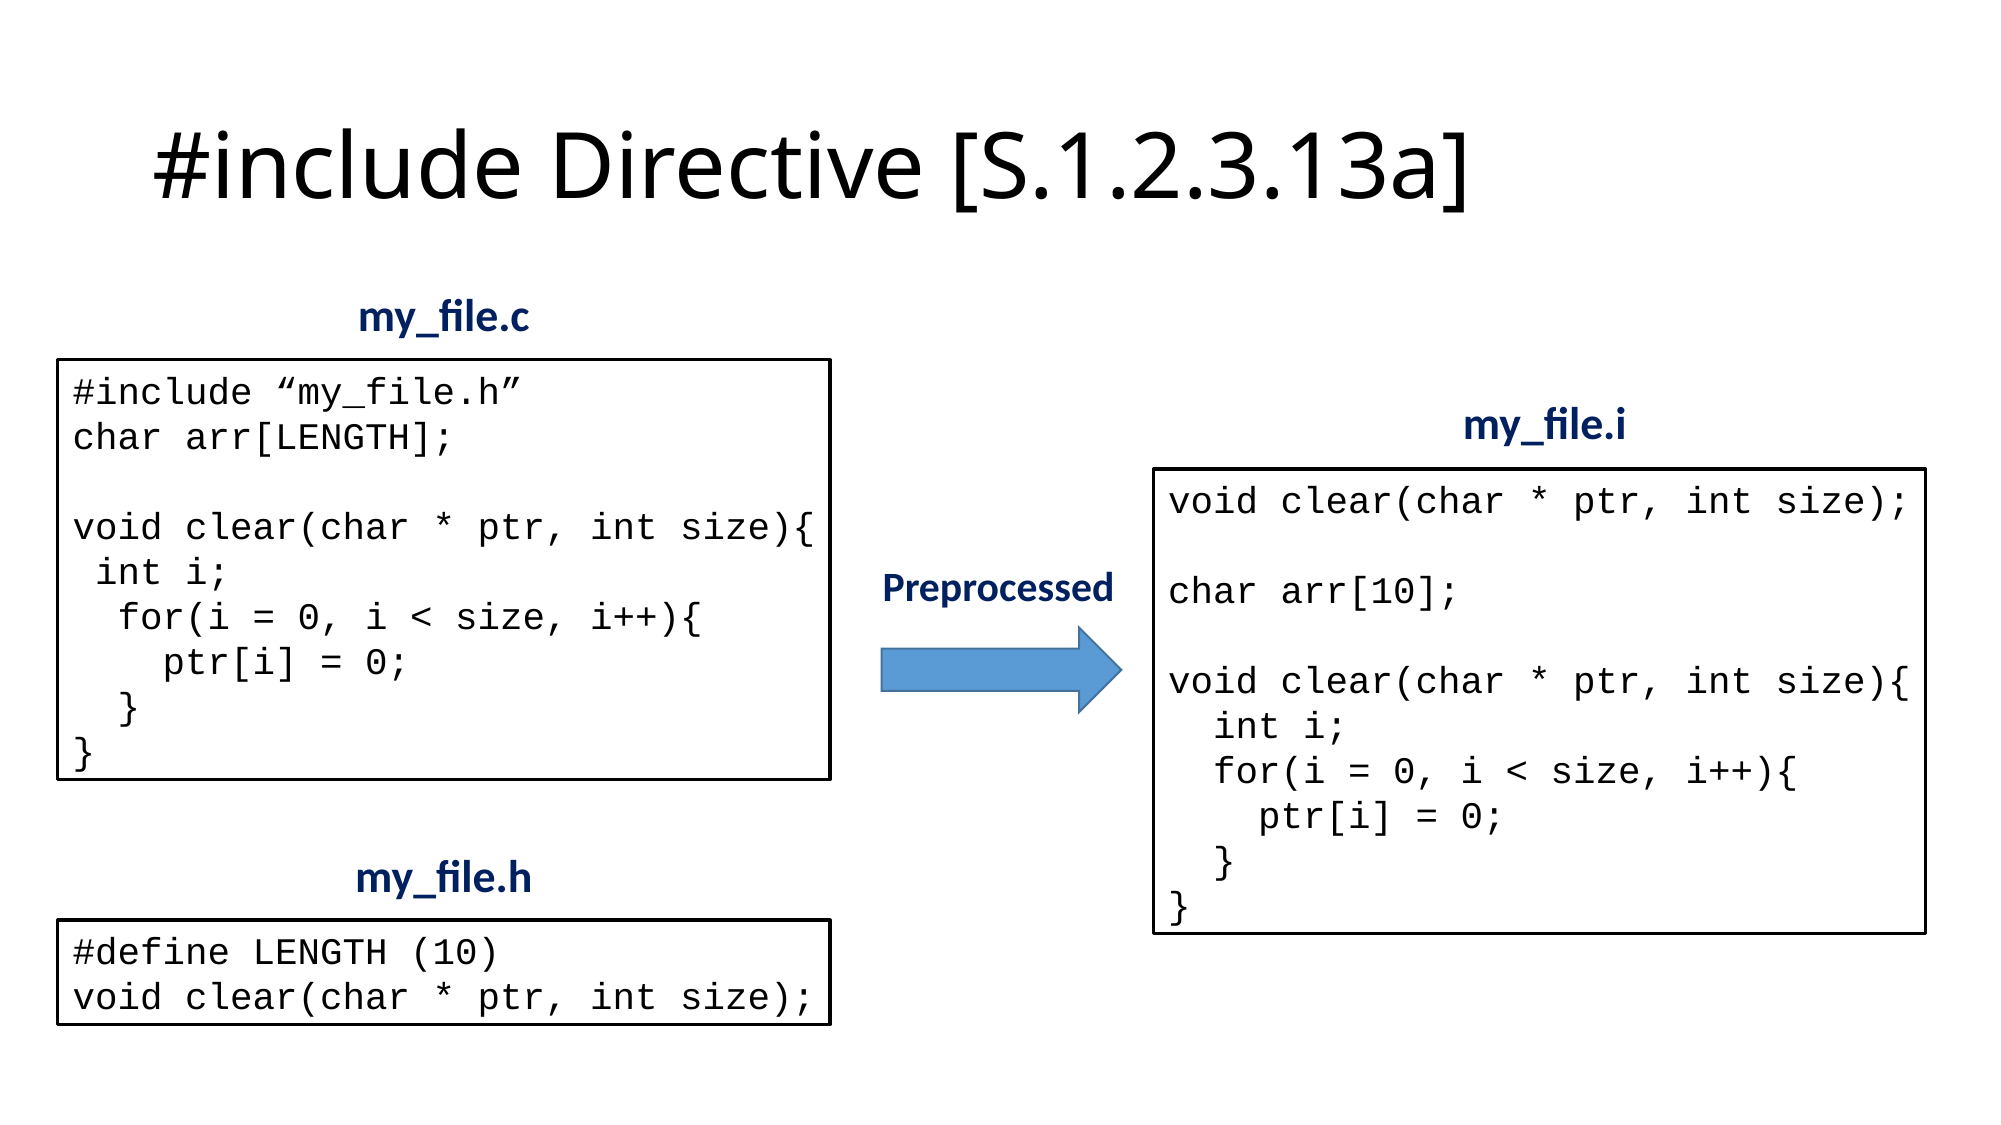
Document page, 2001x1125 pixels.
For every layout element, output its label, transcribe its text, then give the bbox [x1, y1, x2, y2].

text_box [880, 625, 1123, 715]
text_box Preprocessed [867, 552, 1130, 617]
text_box void clear(char * ptr, int size); char arr[10]; void clear(char * ptr, int size){ int i; for(i = 0, i < size, i++){ ptr[i] = 0; } } [1153, 468, 1926, 934]
text_box #define LENGTH (10) void clear(char * ptr, int size); [57, 919, 831, 1025]
title #include Directive [S.1.2.3.13a] [137, 59, 1863, 278]
text_box #include “my_file.h” char arr[LENGTH]; void clear(char * ptr, int size){ int i; for(i = 0, i < size, i++){ ptr[i] = 0; } } [57, 359, 831, 780]
text_box my_file.i [1448, 385, 1642, 456]
text_box my_file.c [343, 278, 545, 349]
text_box my_file.h [340, 838, 548, 909]
